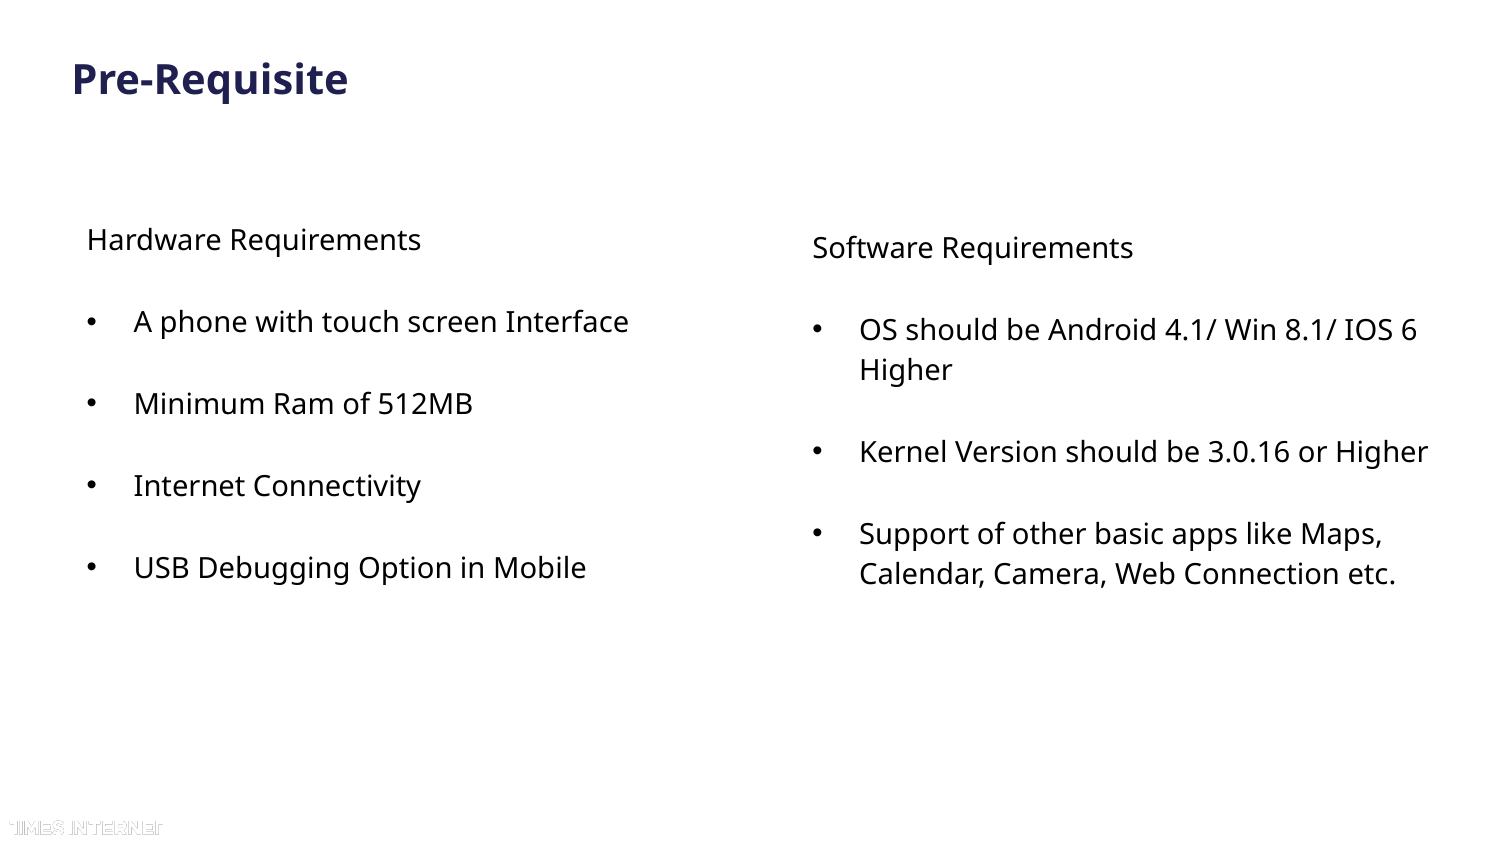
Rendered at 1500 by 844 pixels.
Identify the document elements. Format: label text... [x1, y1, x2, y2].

title Pre-Requisite [56, 37, 1415, 133]
picture [8, 818, 164, 837]
text_box Hardware Requirements A phone with touch screen Interface Minimum Ram of 512MB Internet Connectivity USB Debugging Option in Mobile [71, 201, 744, 762]
text_box Software Requirements OS should be Android 4.1/ Win 8.1/ IOS 6 Higher Kernel Version should be 3.0.16 or Higher Support of other basic apps like Maps, Calendar, Camera, Web Connection etc. [797, 209, 1470, 770]
